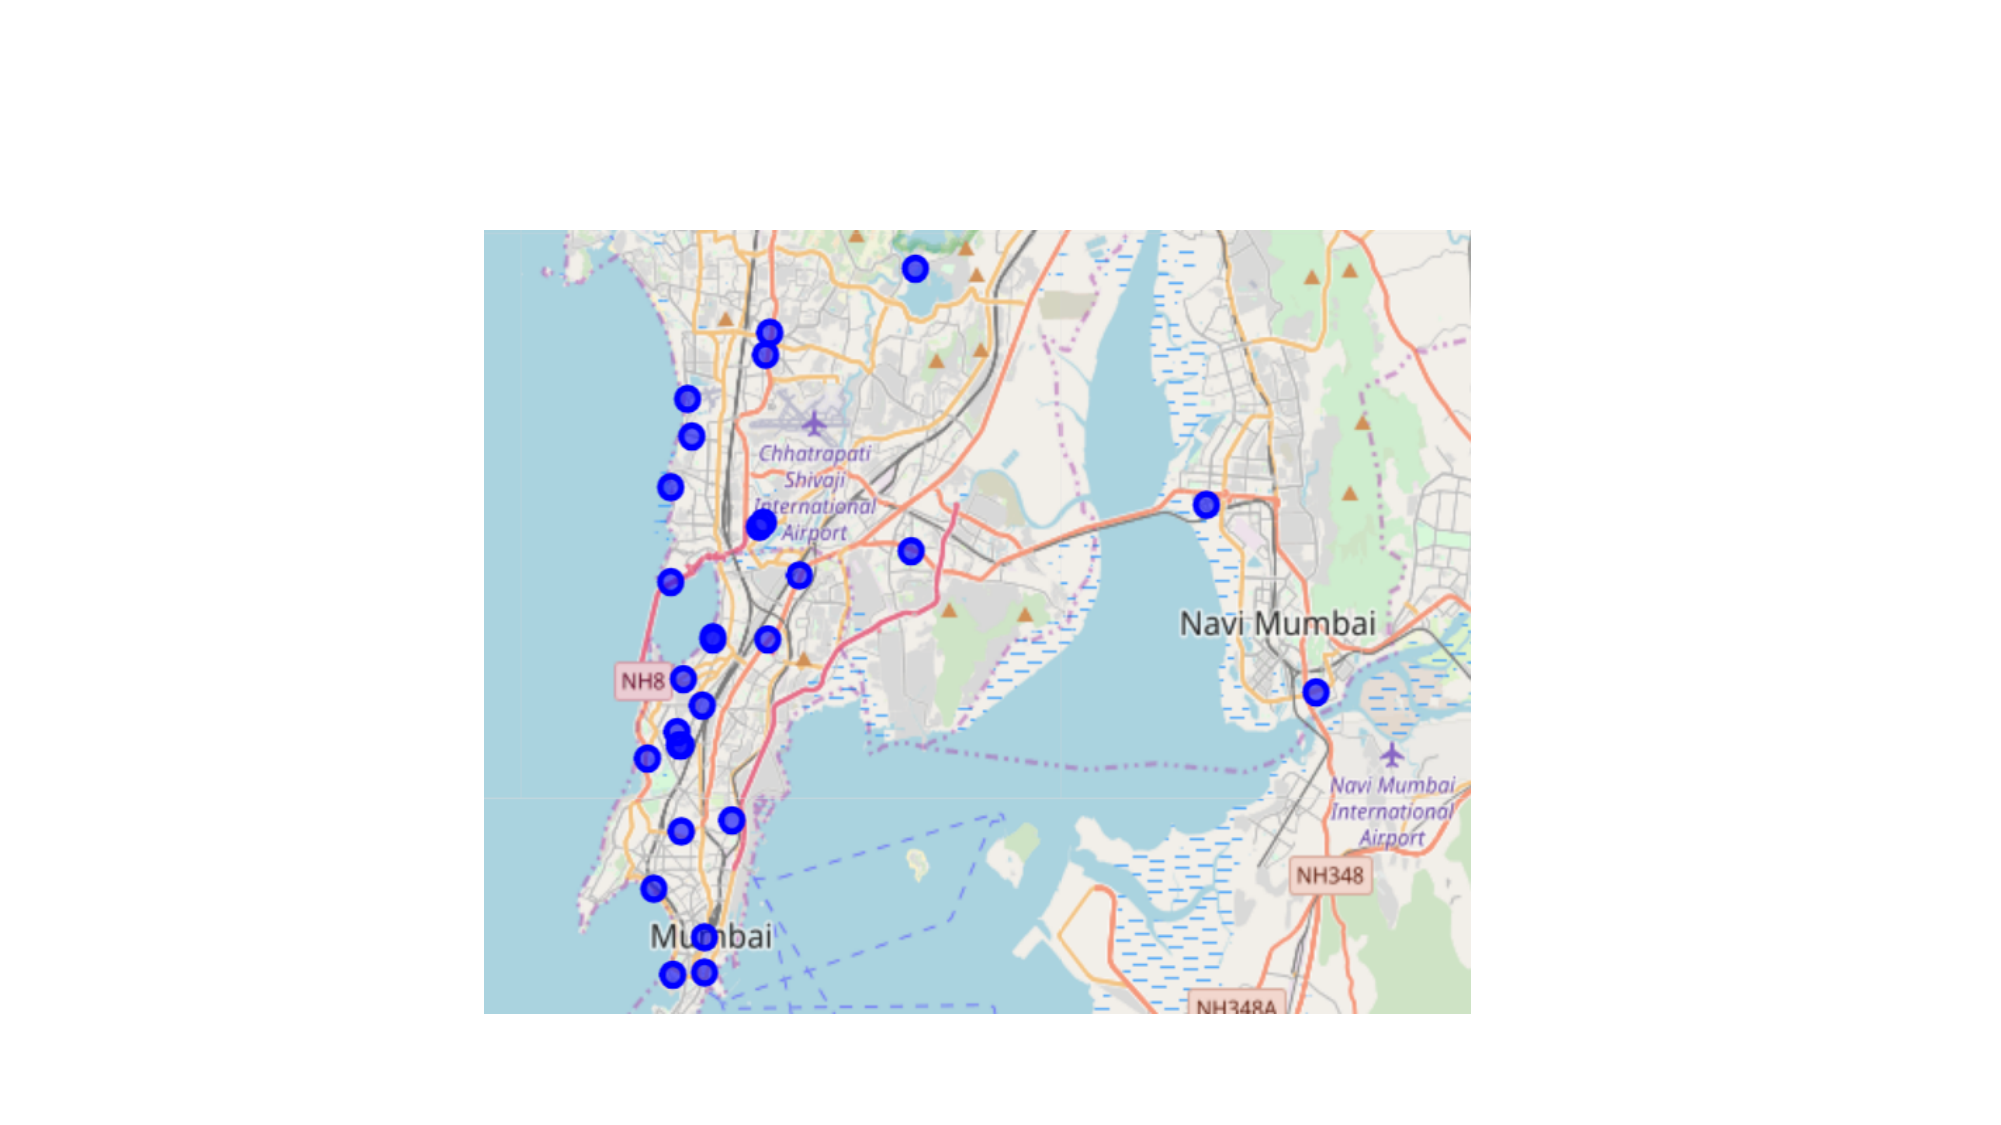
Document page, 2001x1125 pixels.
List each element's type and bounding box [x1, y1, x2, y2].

list [484, 230, 1471, 1014]
